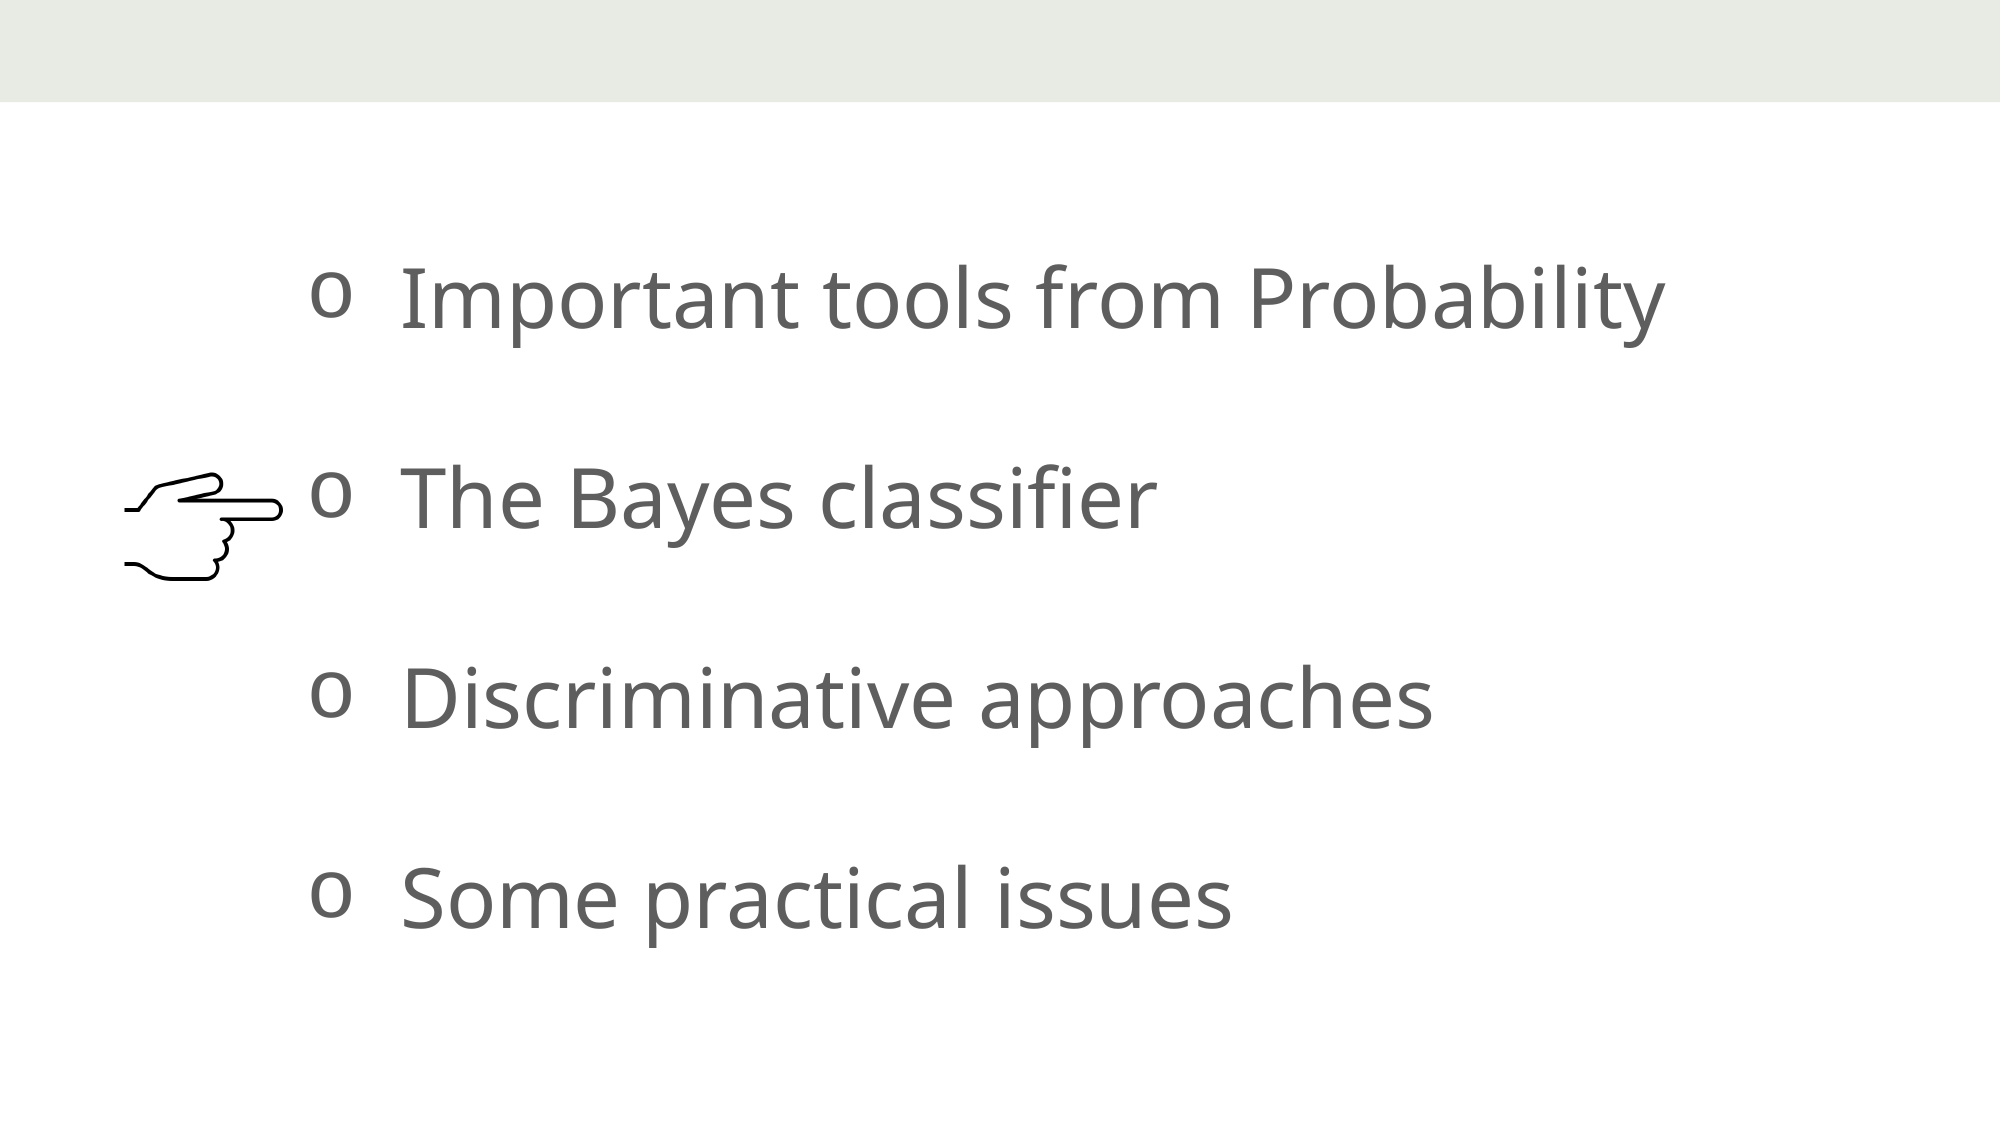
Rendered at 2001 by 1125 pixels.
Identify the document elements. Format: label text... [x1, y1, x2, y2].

text_box Important tools from Probability The Bayes classifier Discriminative approaches Some practical issues [291, 237, 1682, 953]
text_box [0, 0, 2000, 103]
picture [113, 437, 292, 616]
